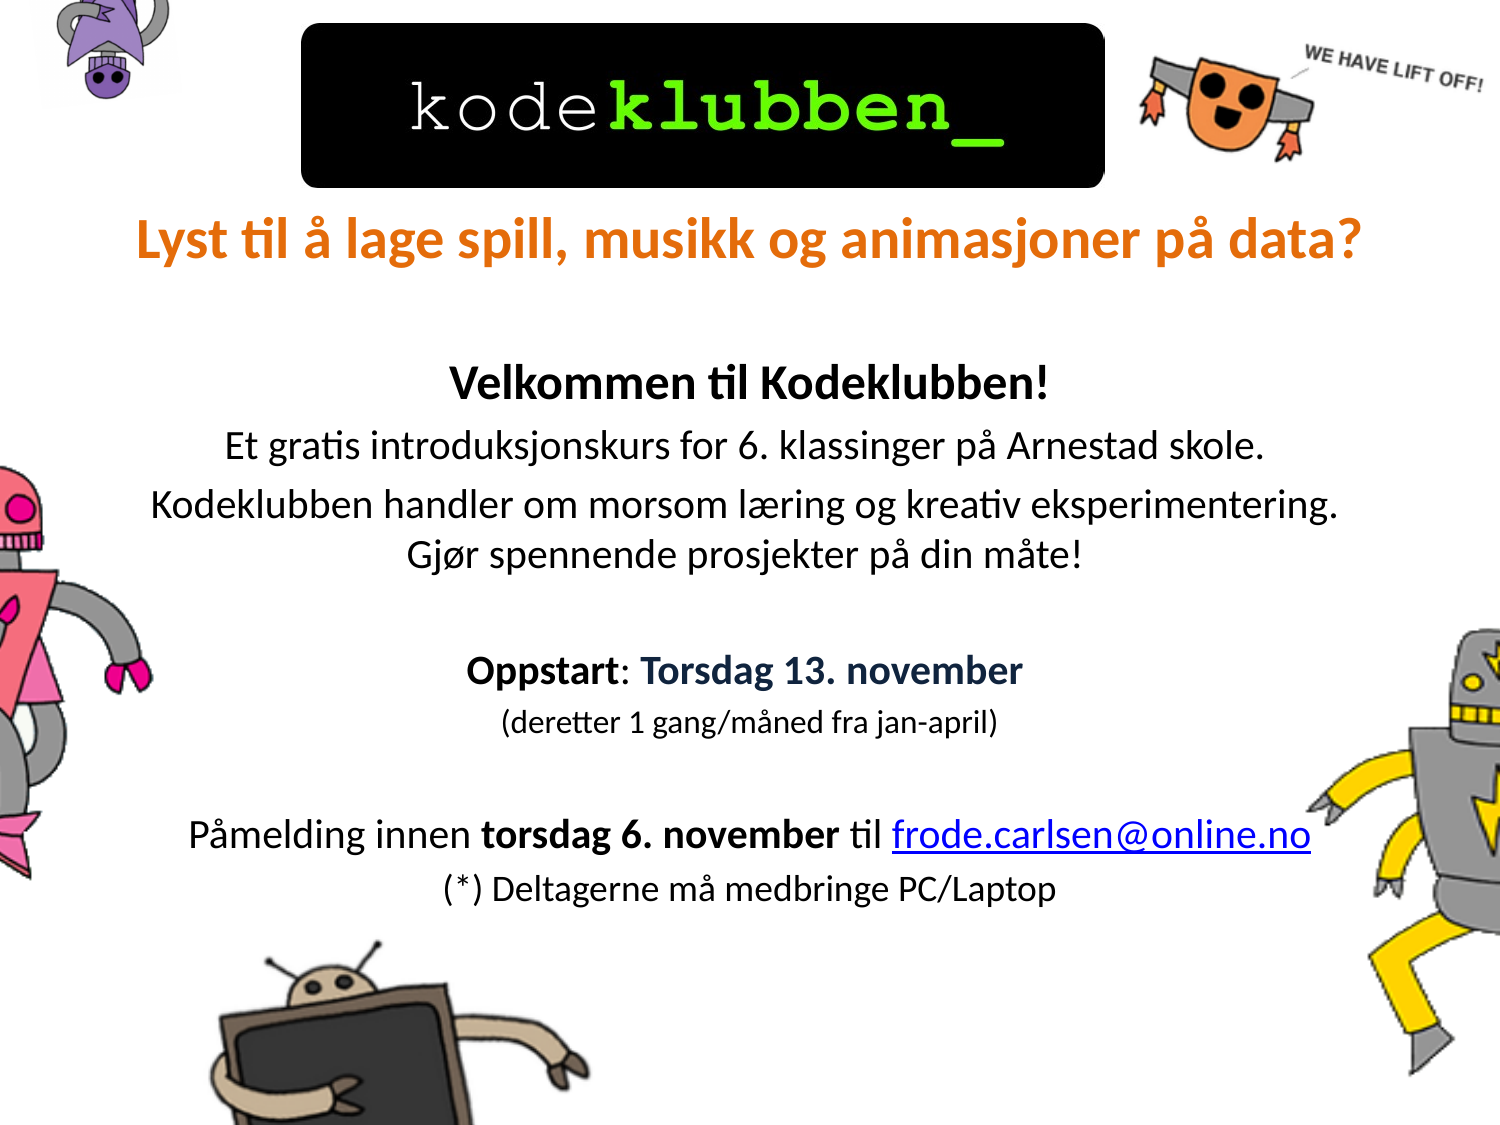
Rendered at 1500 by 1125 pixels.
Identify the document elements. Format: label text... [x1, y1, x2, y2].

picture [29, 0, 181, 108]
picture [1288, 600, 1500, 1125]
picture [300, 22, 1105, 189]
picture [176, 934, 603, 1125]
picture [1126, 28, 1500, 168]
picture [0, 444, 167, 891]
list Lyst til å lage spill, musikk og animasjoner på data? Velkommen til Kodeklubben! Et gratis introduksjonskurs for 6. klassinger på Arnestad skole. Kodeklubben handler om morsom læring og kreativ eksperimentering. Gjør spennende prosjekter på din måte! Oppstart: Torsdag 13. november (deretter 1 gang/måned fra jan-april) Påmelding innen torsdag 6. november til frode.carlsen@online.no (*) Deltagerne må medbringe PC/Laptop [0, 192, 1500, 935]
